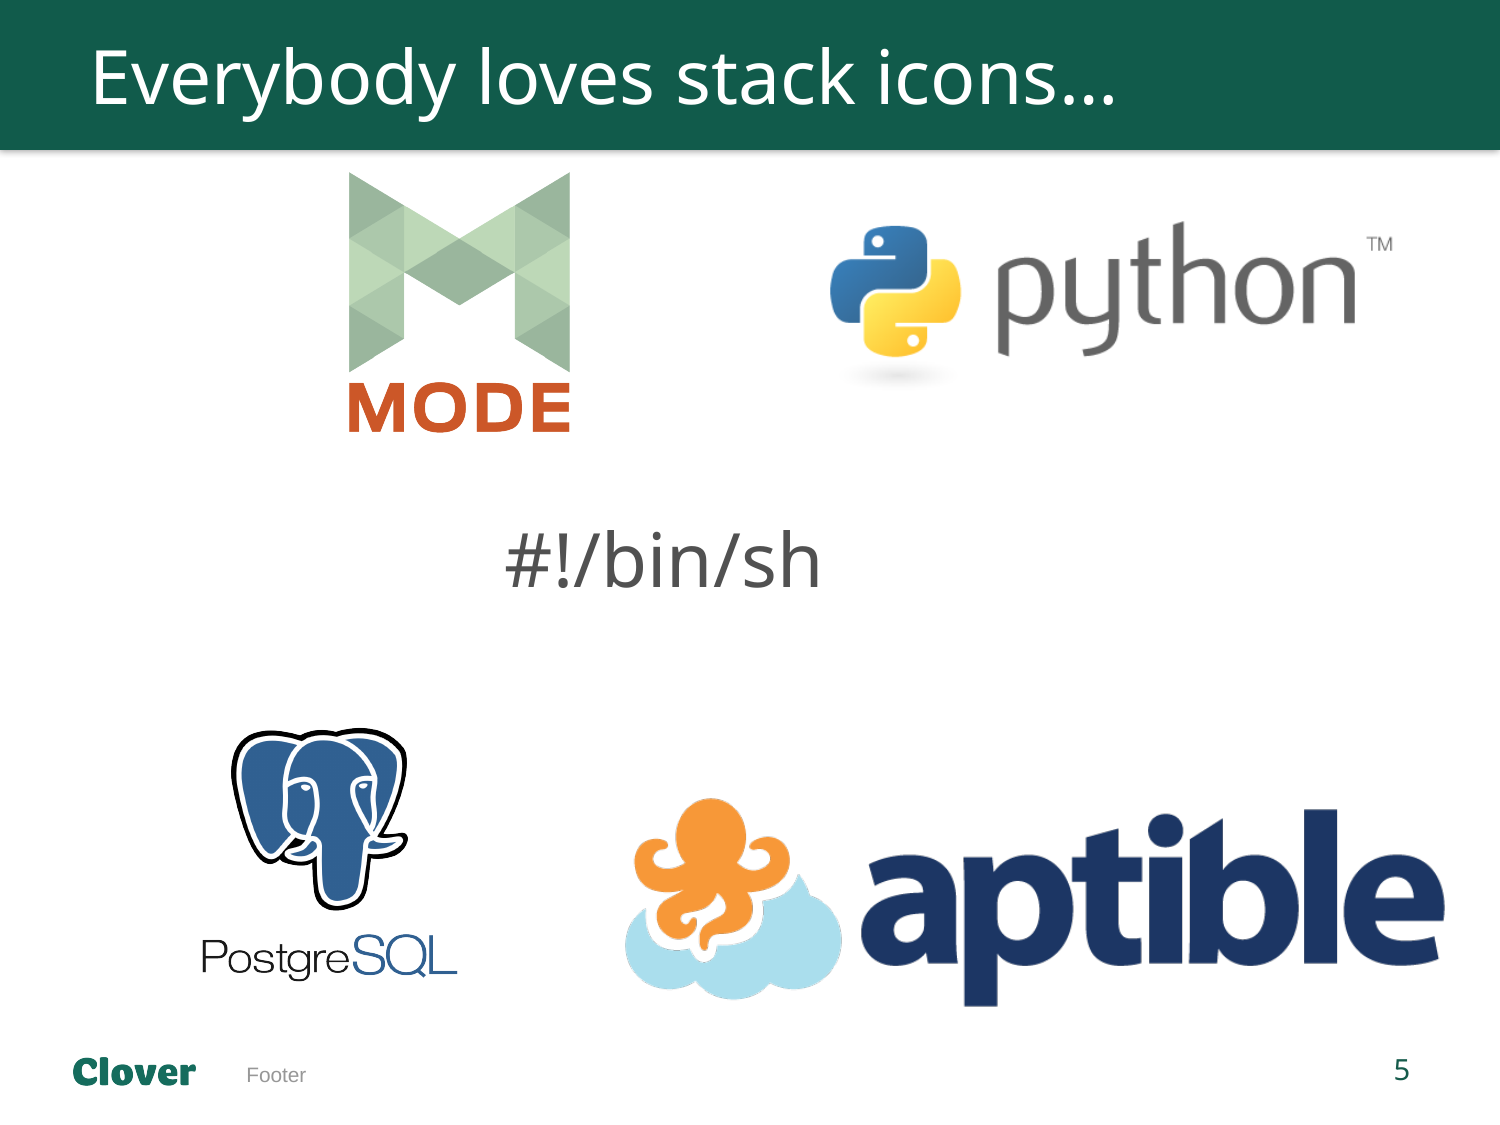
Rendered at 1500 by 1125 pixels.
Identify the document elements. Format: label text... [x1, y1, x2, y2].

picture [623, 795, 1447, 1010]
footer Footer [231, 1044, 589, 1105]
picture [736, 187, 1447, 428]
picture [177, 684, 475, 1016]
title Everybody loves stack icons… [75, 0, 1275, 150]
text_box #!/bin/sh [490, 505, 948, 611]
picture [73, 1057, 196, 1086]
picture [302, 148, 616, 462]
